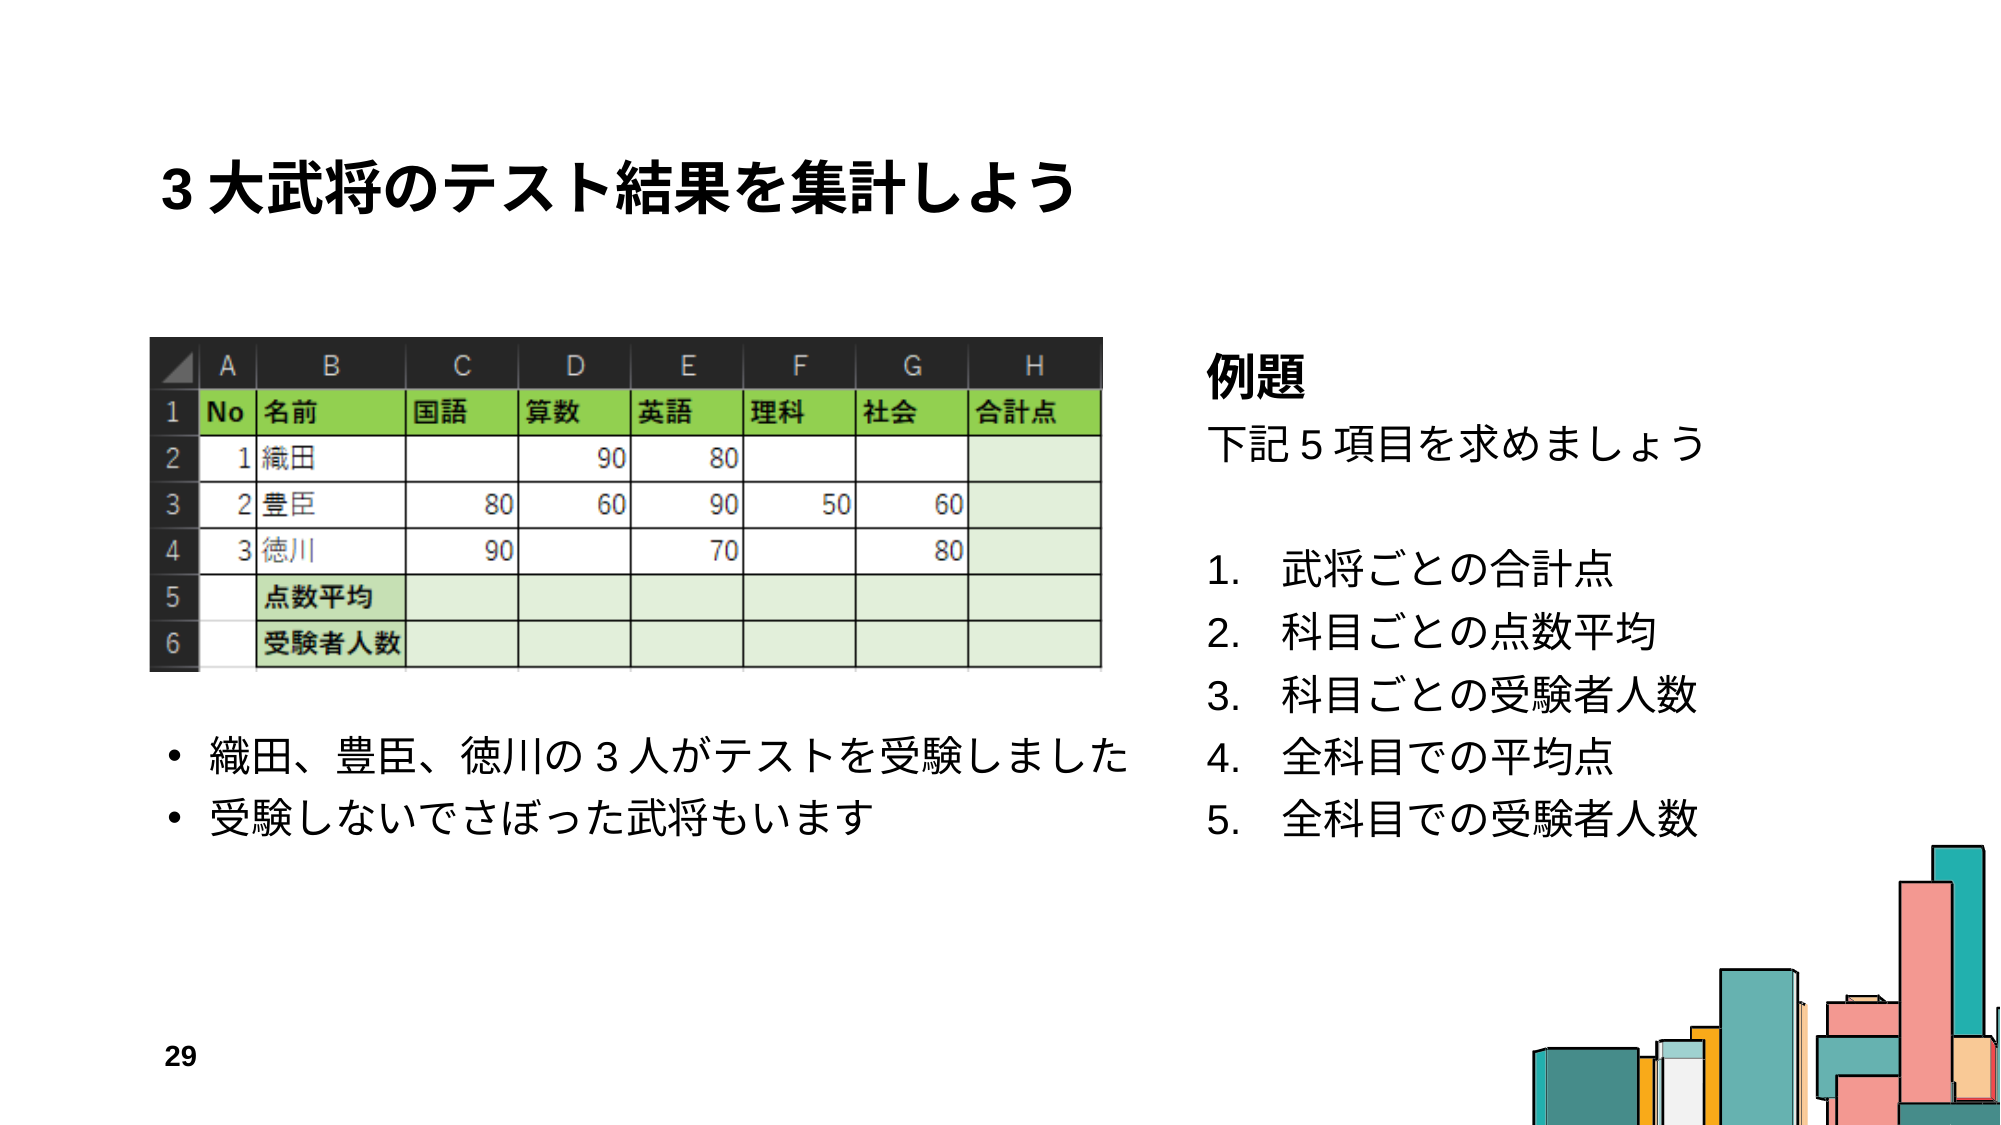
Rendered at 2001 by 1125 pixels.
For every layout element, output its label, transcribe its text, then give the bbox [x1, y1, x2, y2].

text_box 織田、豊臣、徳川の3人がテストを受験しました 受験しないでさぼった武将もいます [146, 722, 1247, 865]
picture [149, 337, 1104, 672]
picture [1471, 834, 2000, 1125]
title 3大武将のテスト結果を集計しよう [146, 11, 1854, 230]
slide_number ‹#› [149, 1024, 588, 1085]
list 例題 下記5項目を求めましょう 武将ごとの合計点 科目ごとの点数平均 科目ごとの受験者人数 全科目での平均点 全科目での受験者人数 [1191, 337, 1902, 943]
